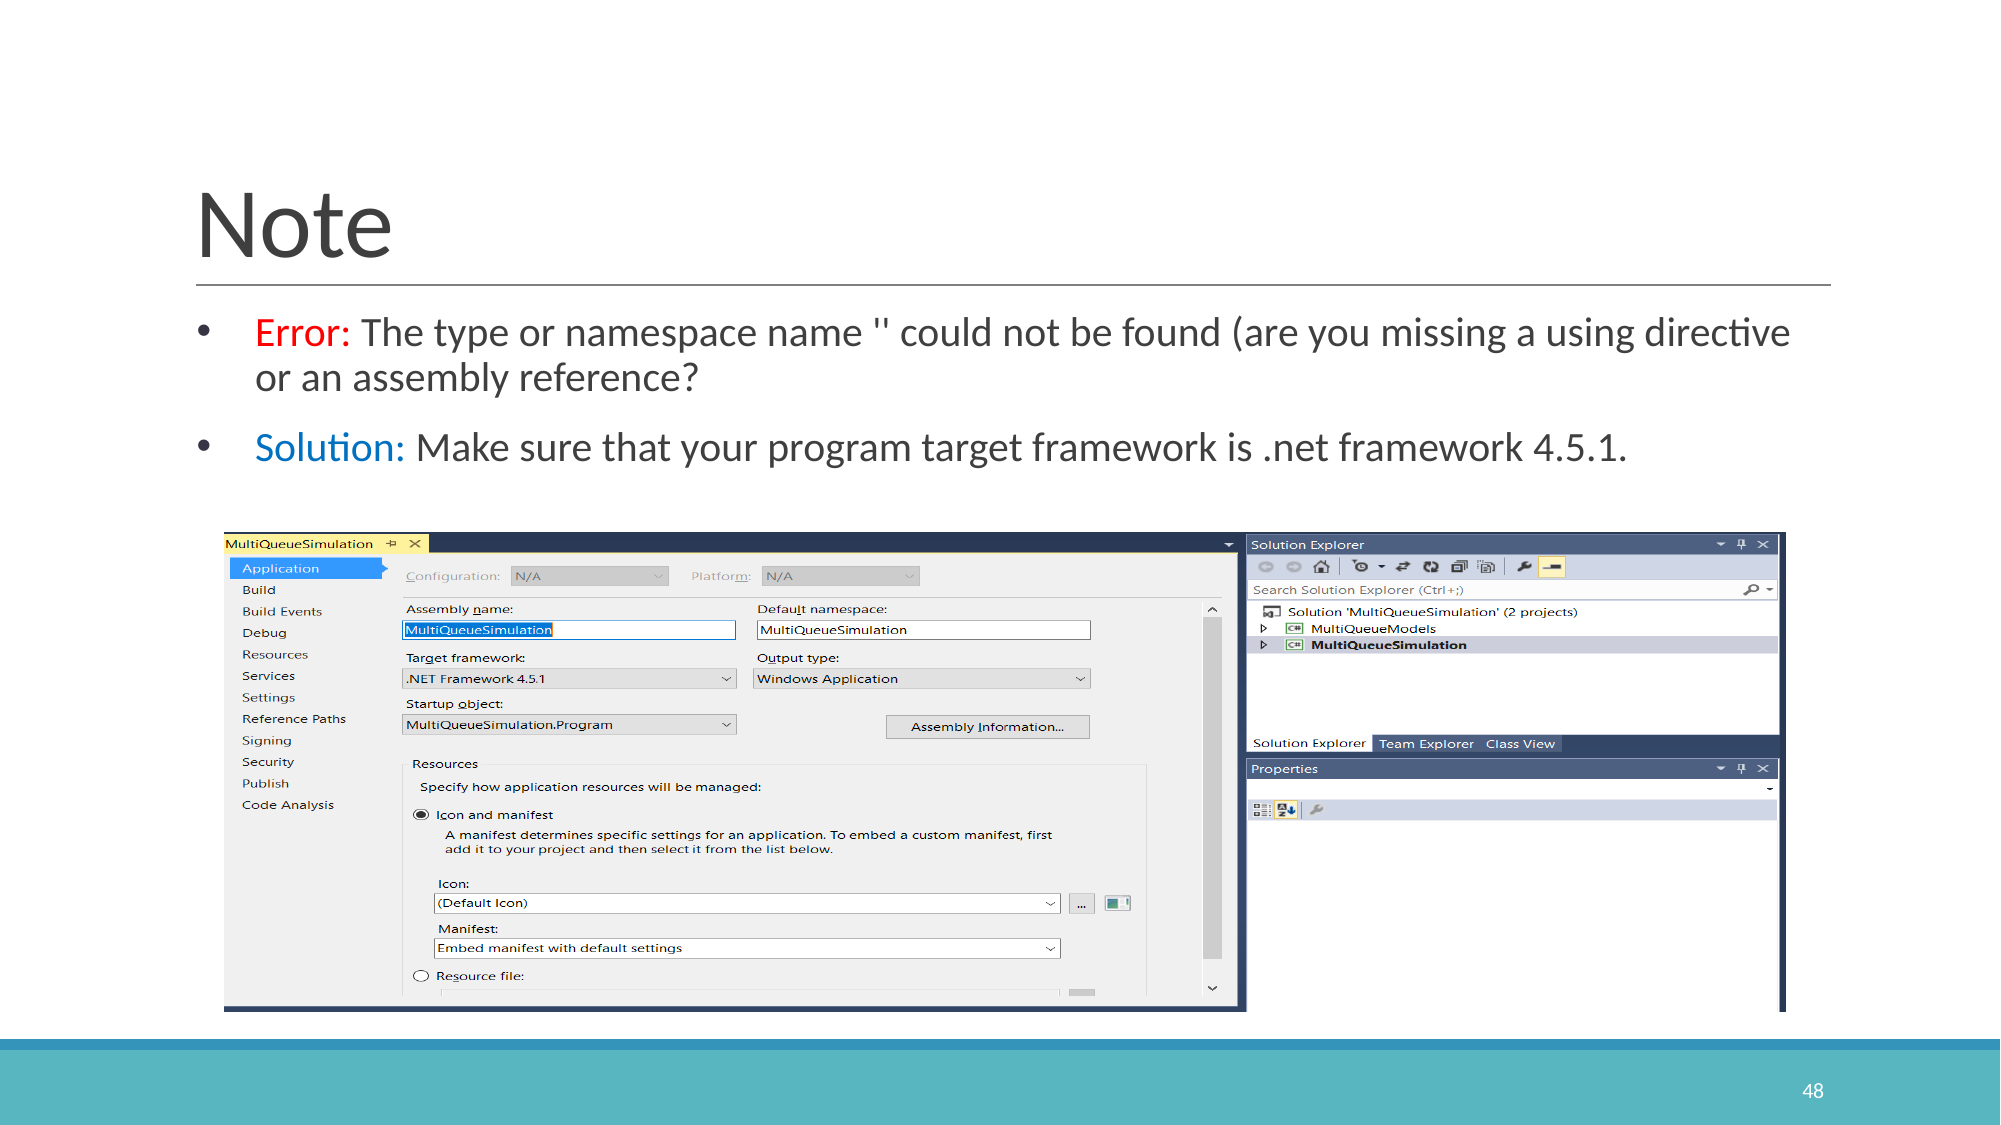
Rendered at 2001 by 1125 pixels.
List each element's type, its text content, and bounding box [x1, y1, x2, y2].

list Error: The type or namespace name '' could not be found (are you missing a using directive or an assembly reference? Solution: Make sure that your program target framework is .net framework 4.5.1. [180, 302, 1830, 963]
picture [224, 531, 1786, 1012]
slide_number 48 [1624, 1059, 1840, 1120]
title Note [180, 47, 1830, 285]
